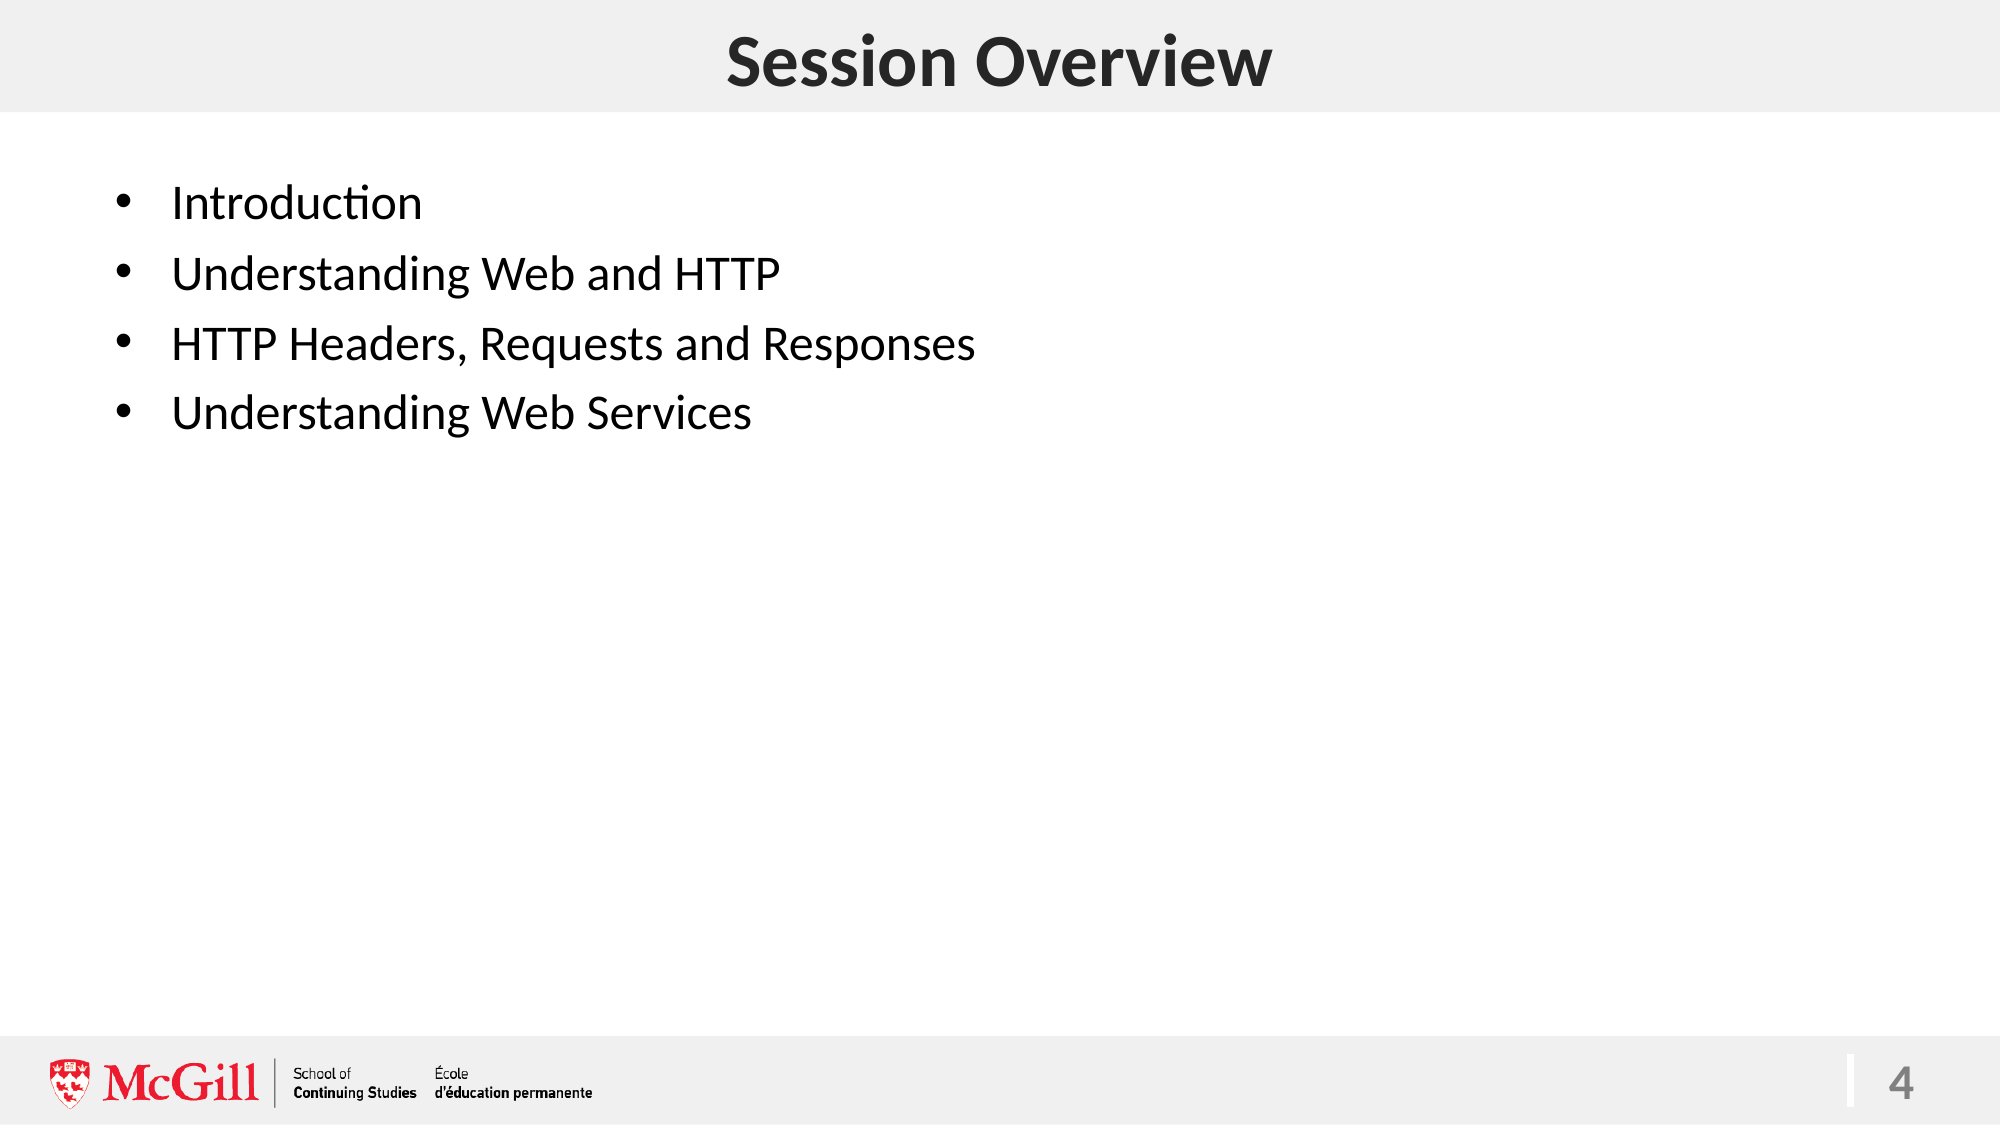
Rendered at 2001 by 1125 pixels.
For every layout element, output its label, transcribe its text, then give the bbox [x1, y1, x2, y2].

list Introduction Understanding Web and HTTP HTTP Headers, Requests and Responses Understanding Web Services [99, 162, 1900, 1005]
picture [50, 1058, 592, 1109]
title Session Overview [0, 0, 2000, 113]
